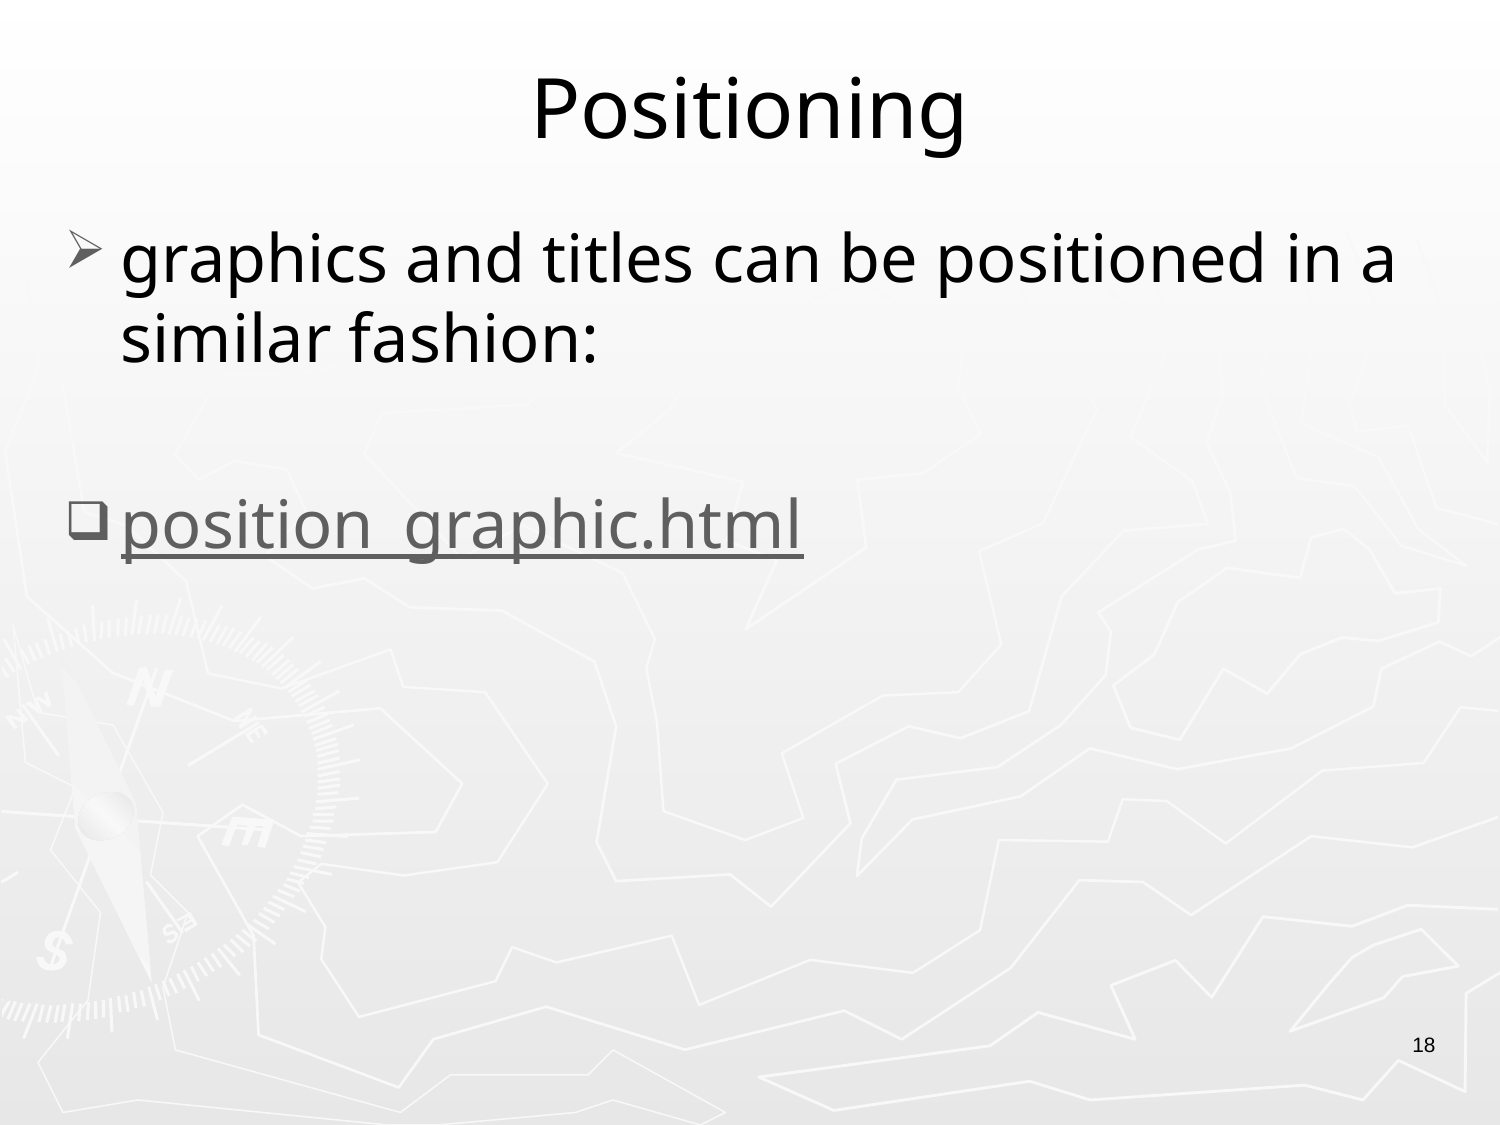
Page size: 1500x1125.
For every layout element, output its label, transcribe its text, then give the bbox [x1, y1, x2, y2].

slide_number 18 [1074, 1024, 1451, 1103]
list graphics and titles can be positioned in a similar fashion: position_graphic.html [49, 208, 1451, 1001]
title Positioning [49, 37, 1451, 173]
